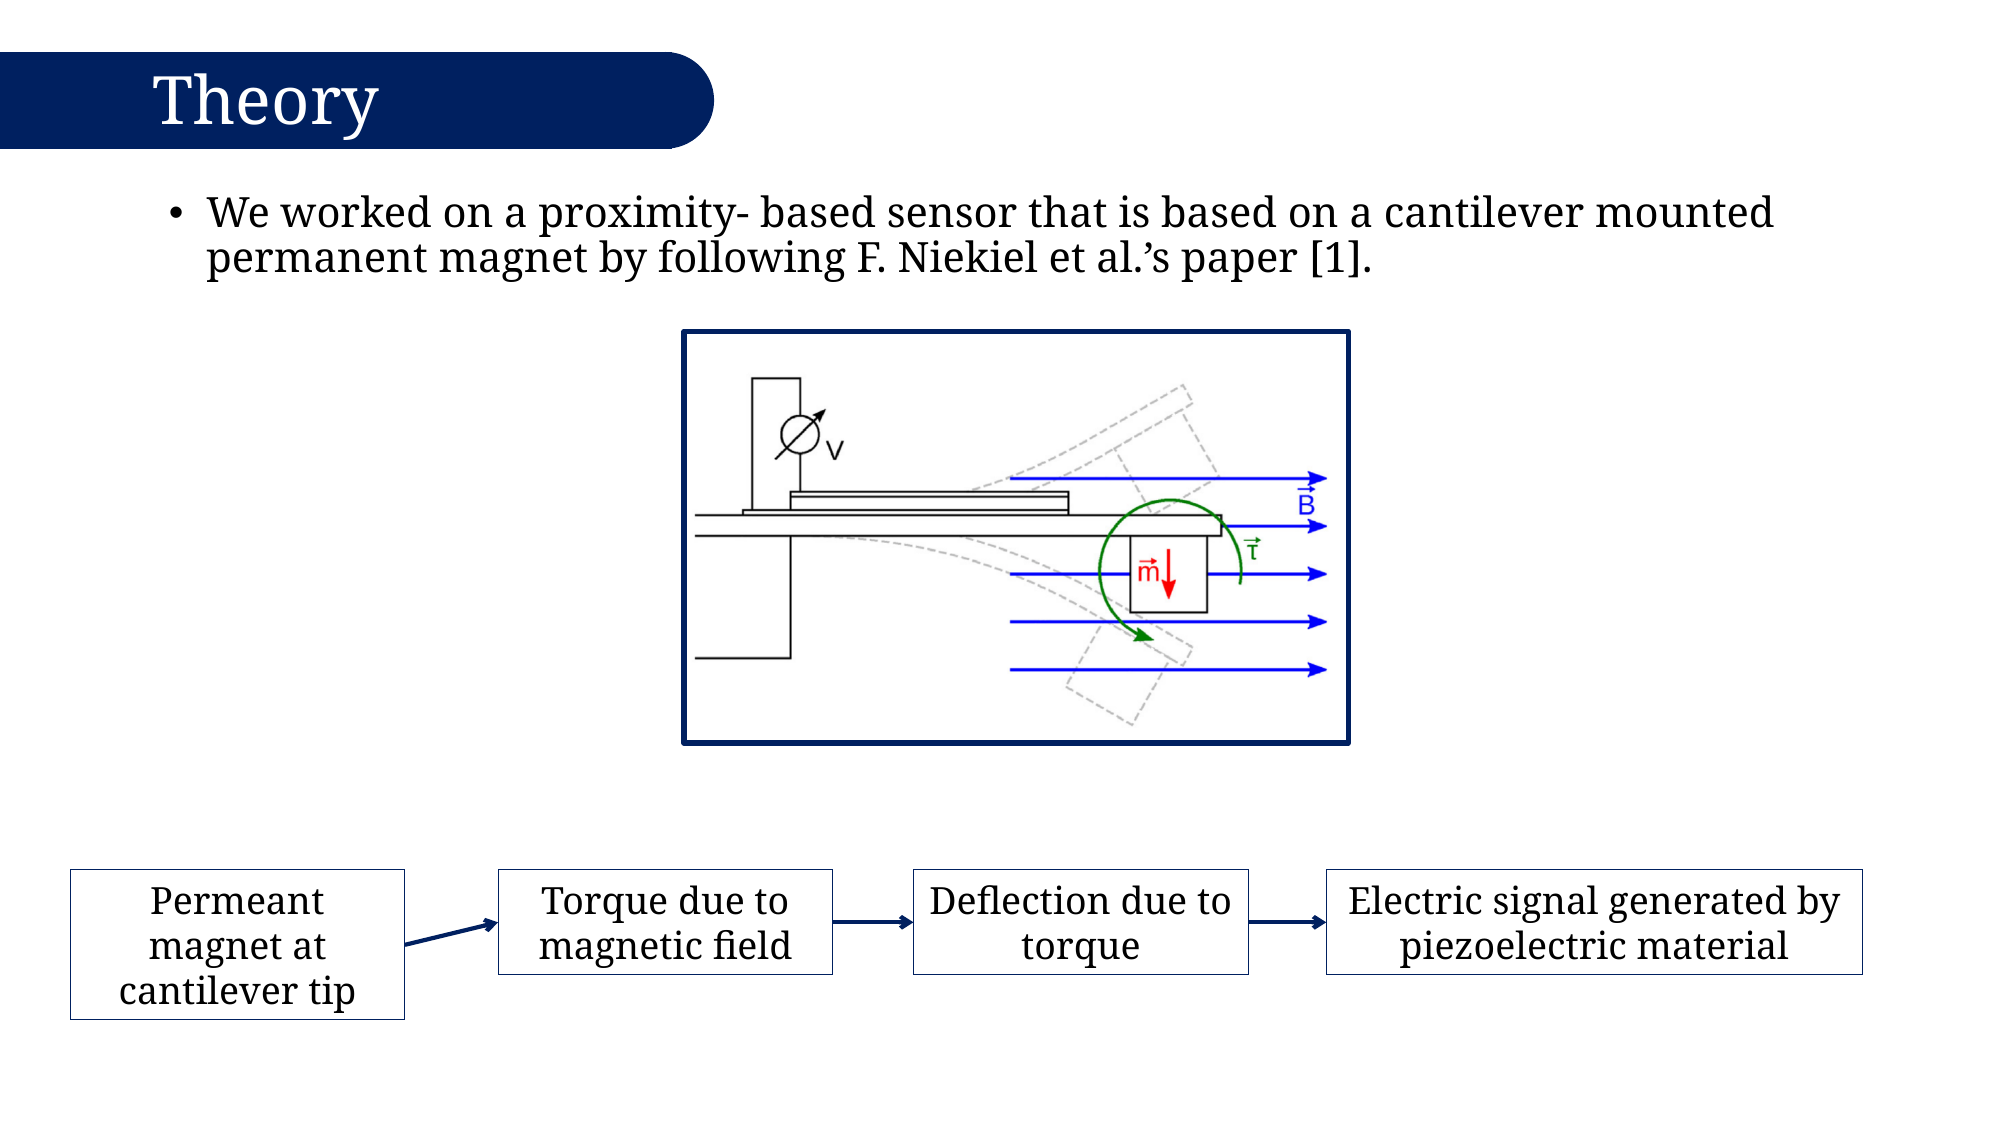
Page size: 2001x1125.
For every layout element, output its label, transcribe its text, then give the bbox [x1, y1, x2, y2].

list We worked on a proximity- based sensor that is based on a cantilever mounted permanent magnet by following F. Niekiel et al.’s paper [1]. [153, 184, 1879, 303]
title Theory [137, 53, 1863, 153]
text_box [616, 51, 715, 149]
text_box Electric signal generated by piezoelectric material [1326, 869, 1863, 975]
text_box Permeant magnet at cantilever tip [70, 869, 405, 1020]
text_box [0, 52, 655, 149]
picture [686, 333, 1346, 741]
text_box Torque due to magnetic field [498, 869, 833, 975]
text_box Deflection due to torque [913, 869, 1249, 975]
